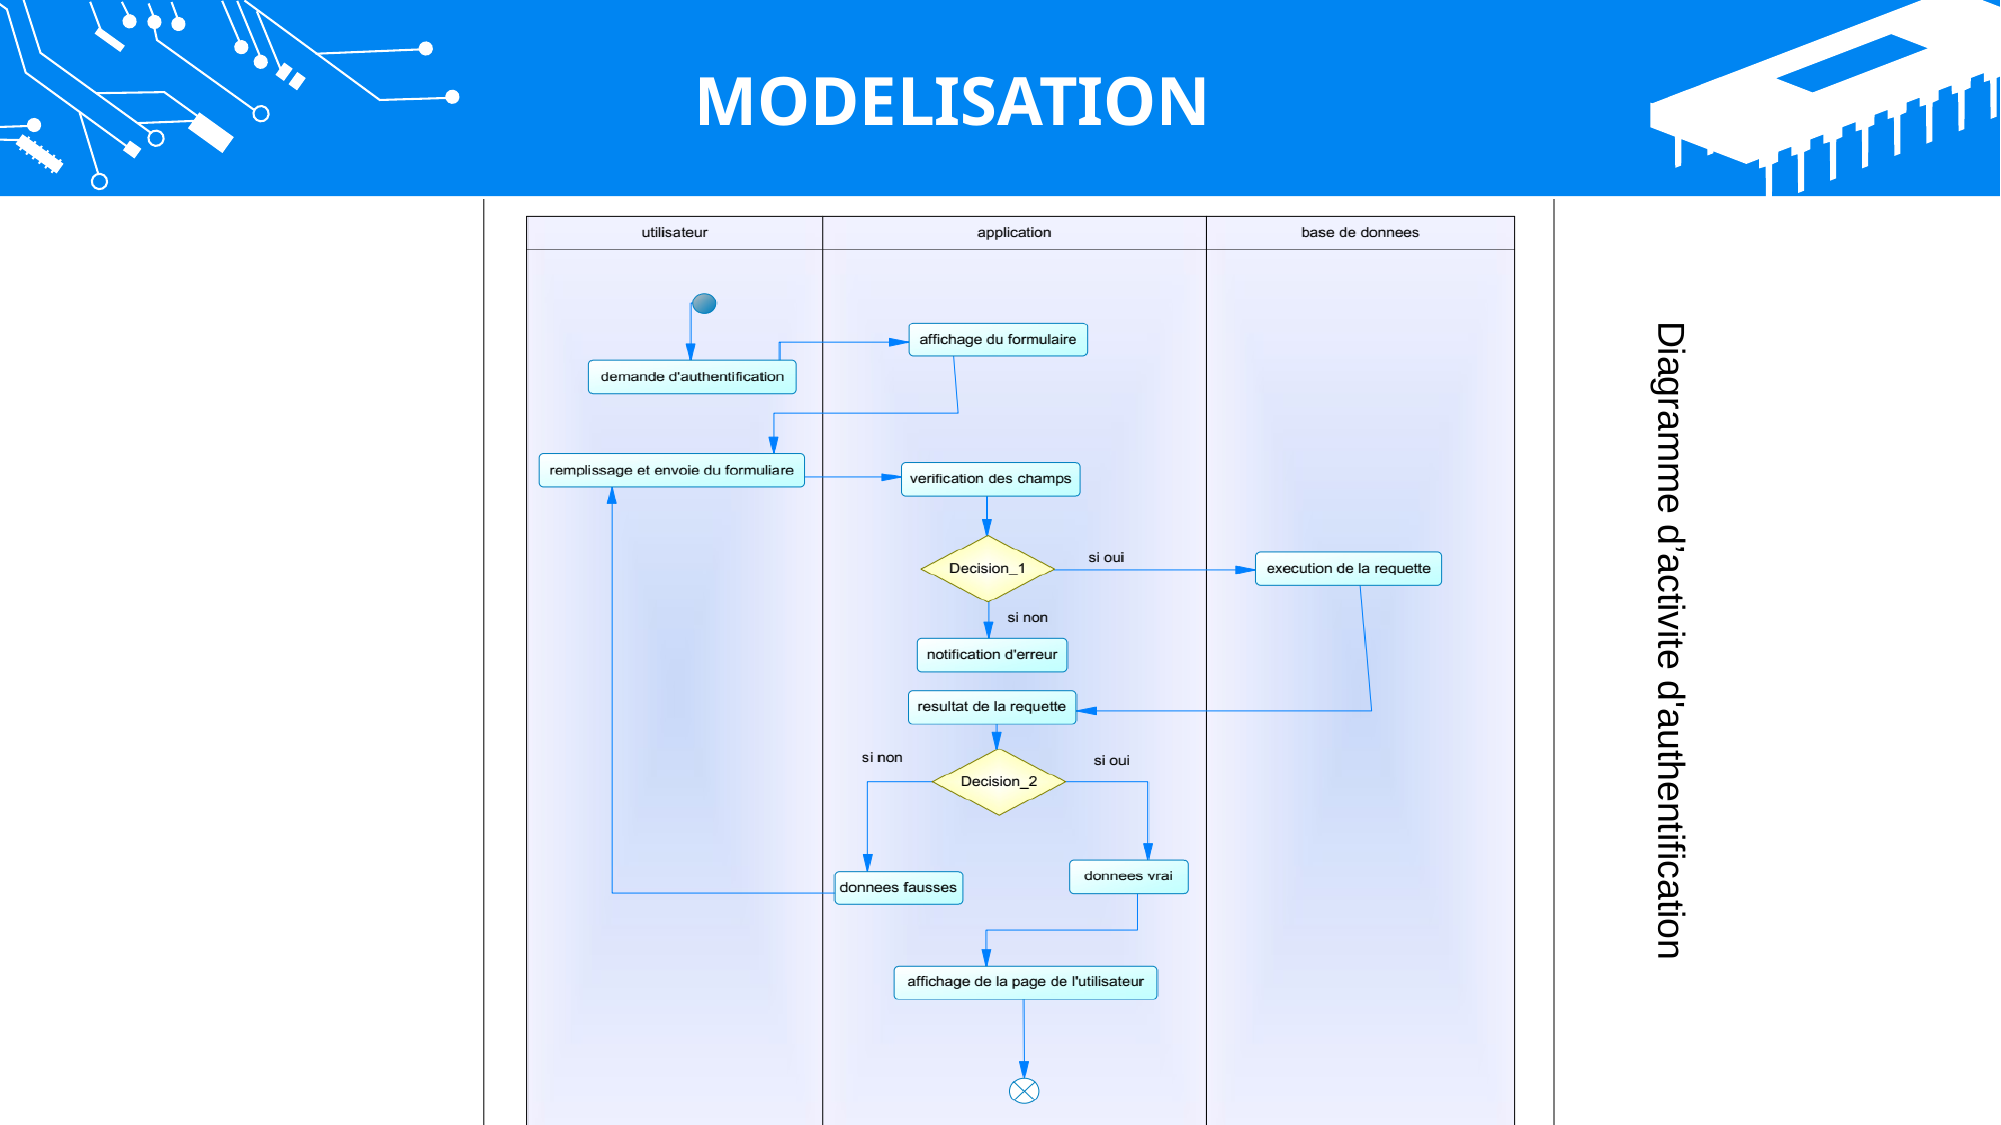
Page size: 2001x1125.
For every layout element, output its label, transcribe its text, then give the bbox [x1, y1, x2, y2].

picture [483, 199, 1555, 1125]
list MODELISATION [53, 44, 1853, 164]
text_box Diagramme d’activite d'authentification [1643, 299, 1704, 993]
